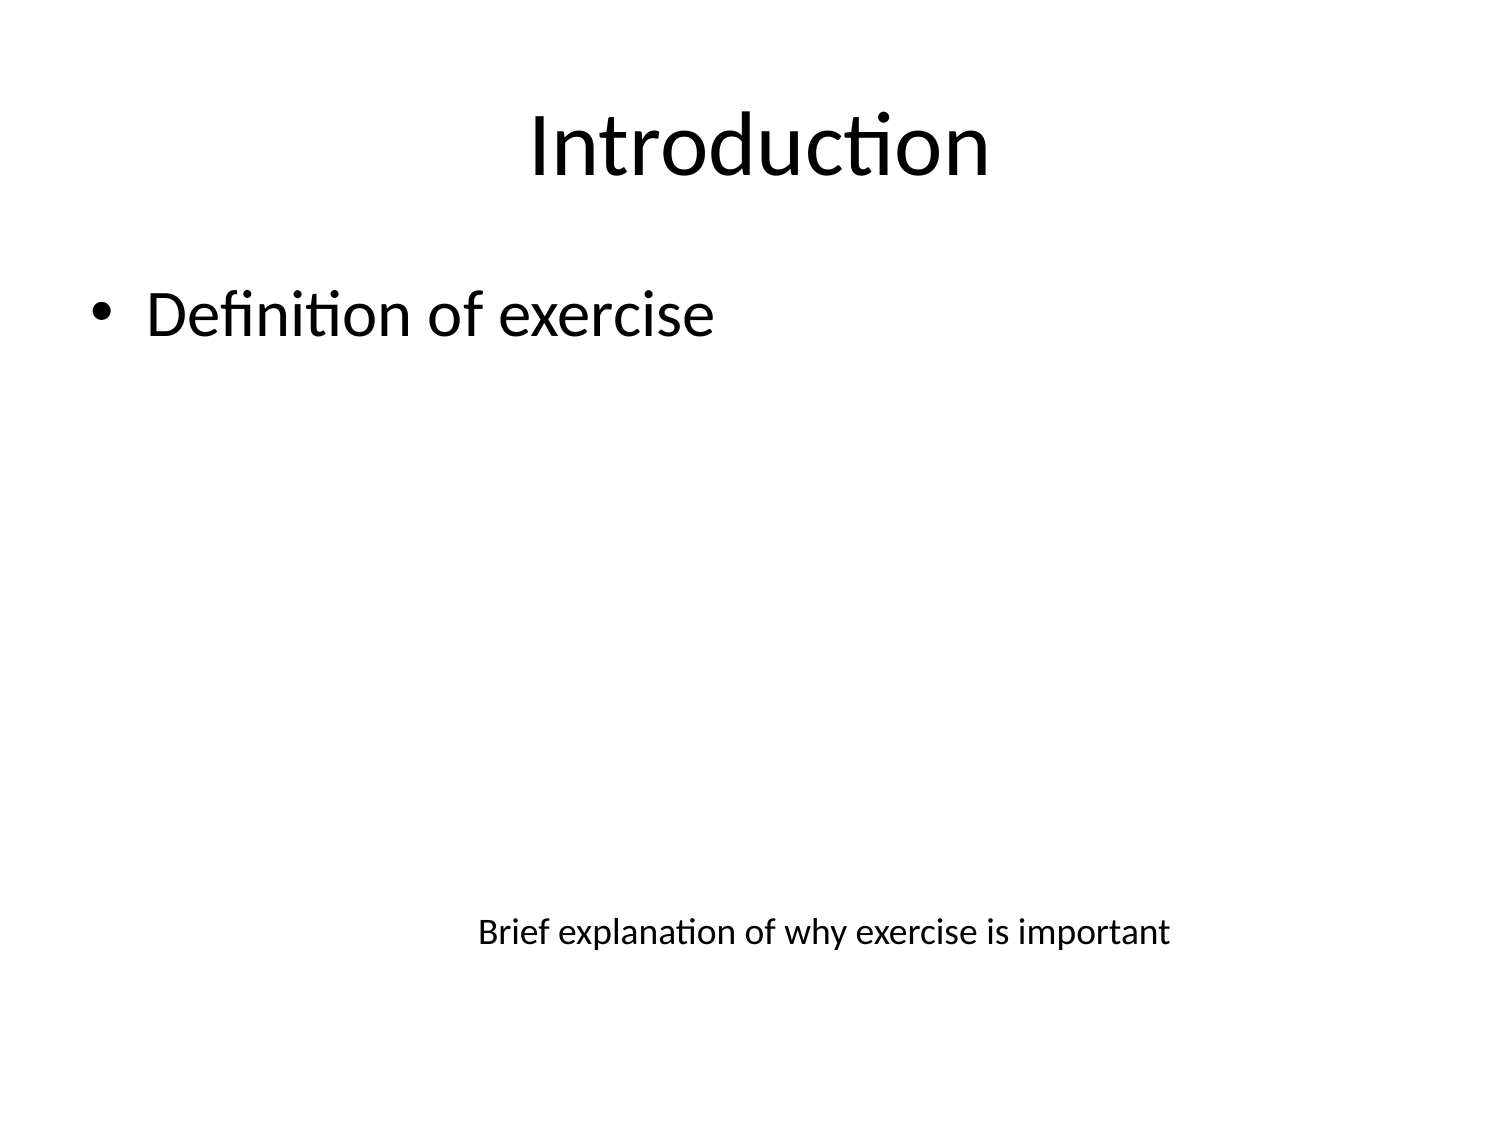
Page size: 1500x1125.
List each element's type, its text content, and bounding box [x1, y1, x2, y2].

list Definition of exercise [75, 262, 1425, 1005]
title Introduction [75, 45, 1425, 233]
text_box Brief explanation of why exercise is important [463, 899, 1187, 960]
